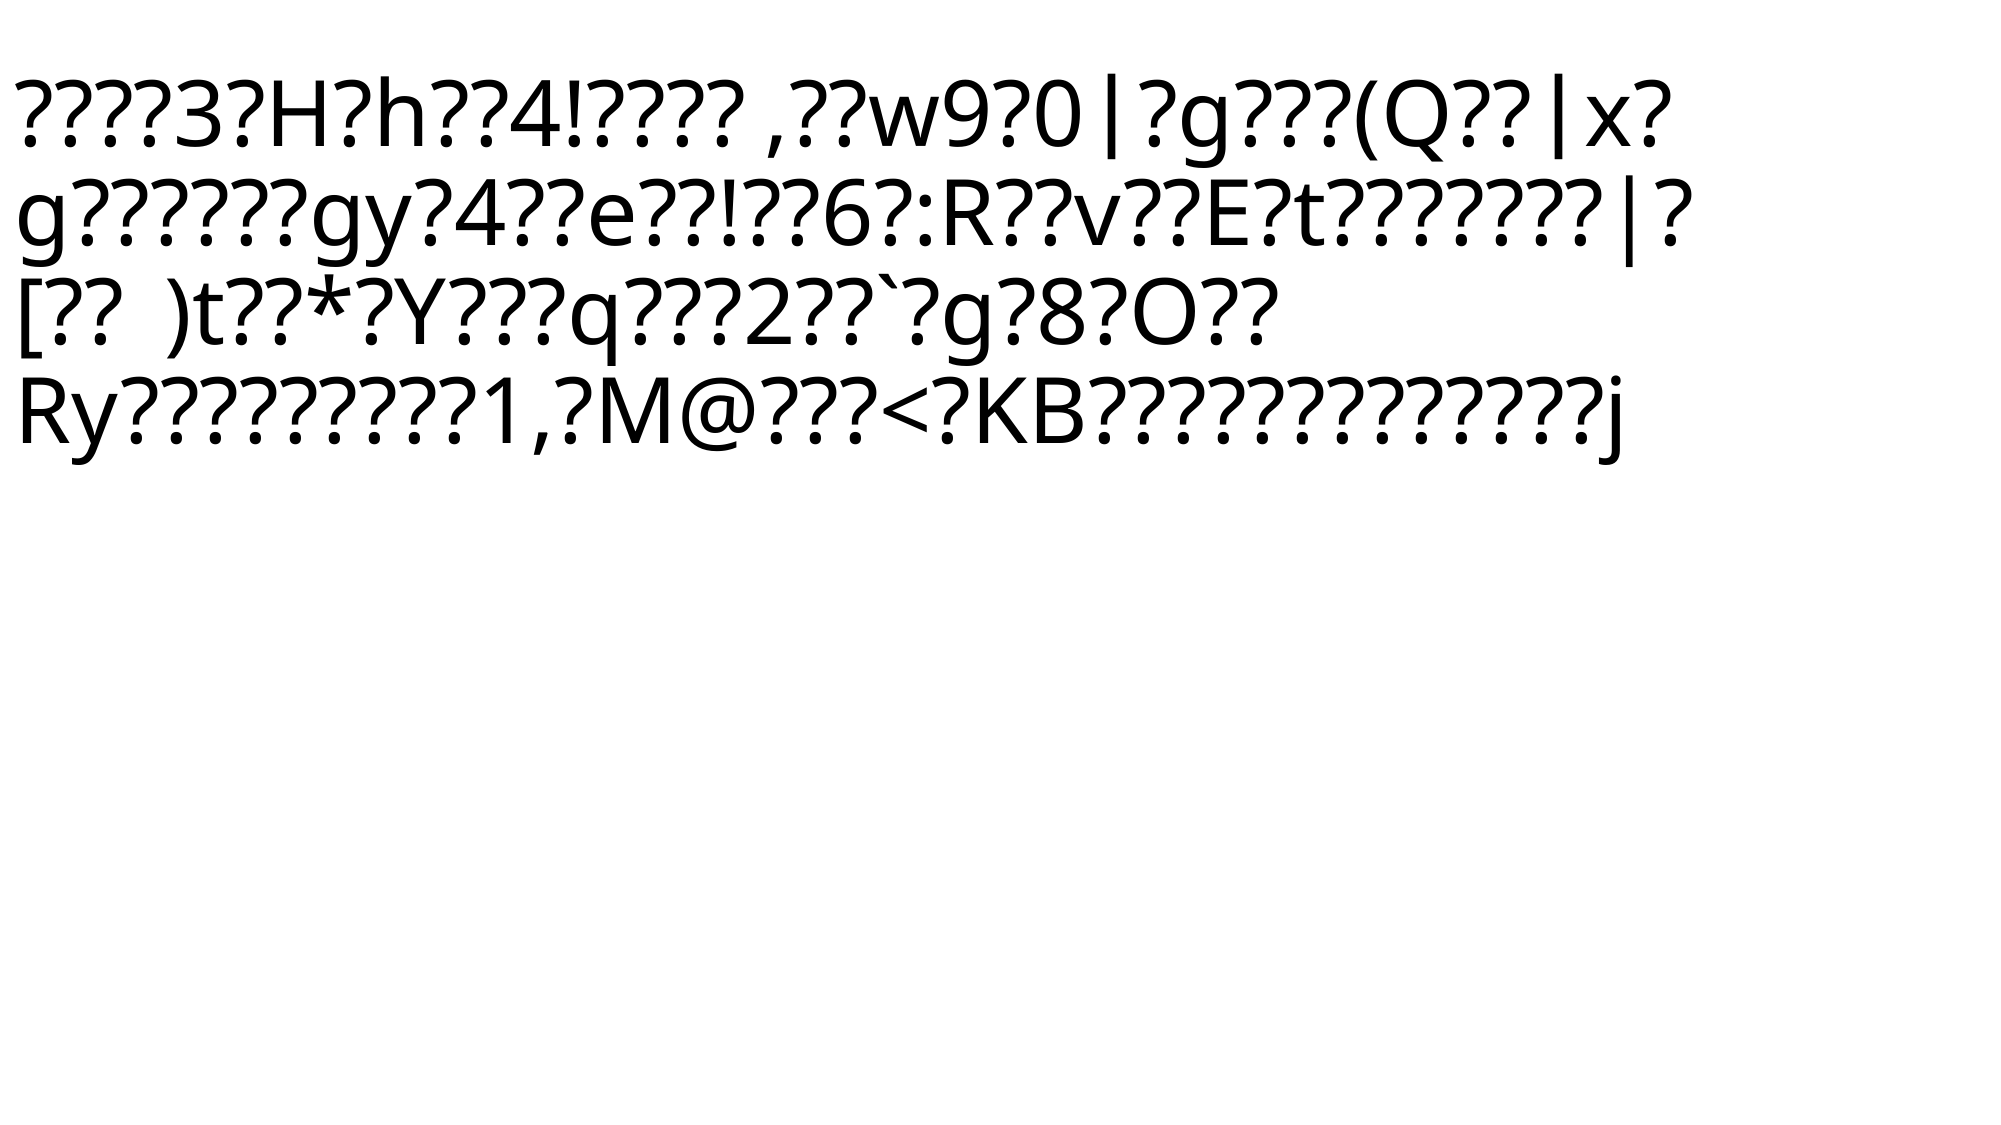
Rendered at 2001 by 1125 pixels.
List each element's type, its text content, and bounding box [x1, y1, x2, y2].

title ????3?H?h??4!???? ,??w9?0?g???(Q??x?g??????gy?4??e??!??6?:R??v??E?t???????|?[?? )t??*?Y???q???2??`?g?8?O??Ry?????????1,?M@???<?KB?????????????j [0, 59, 1725, 278]
